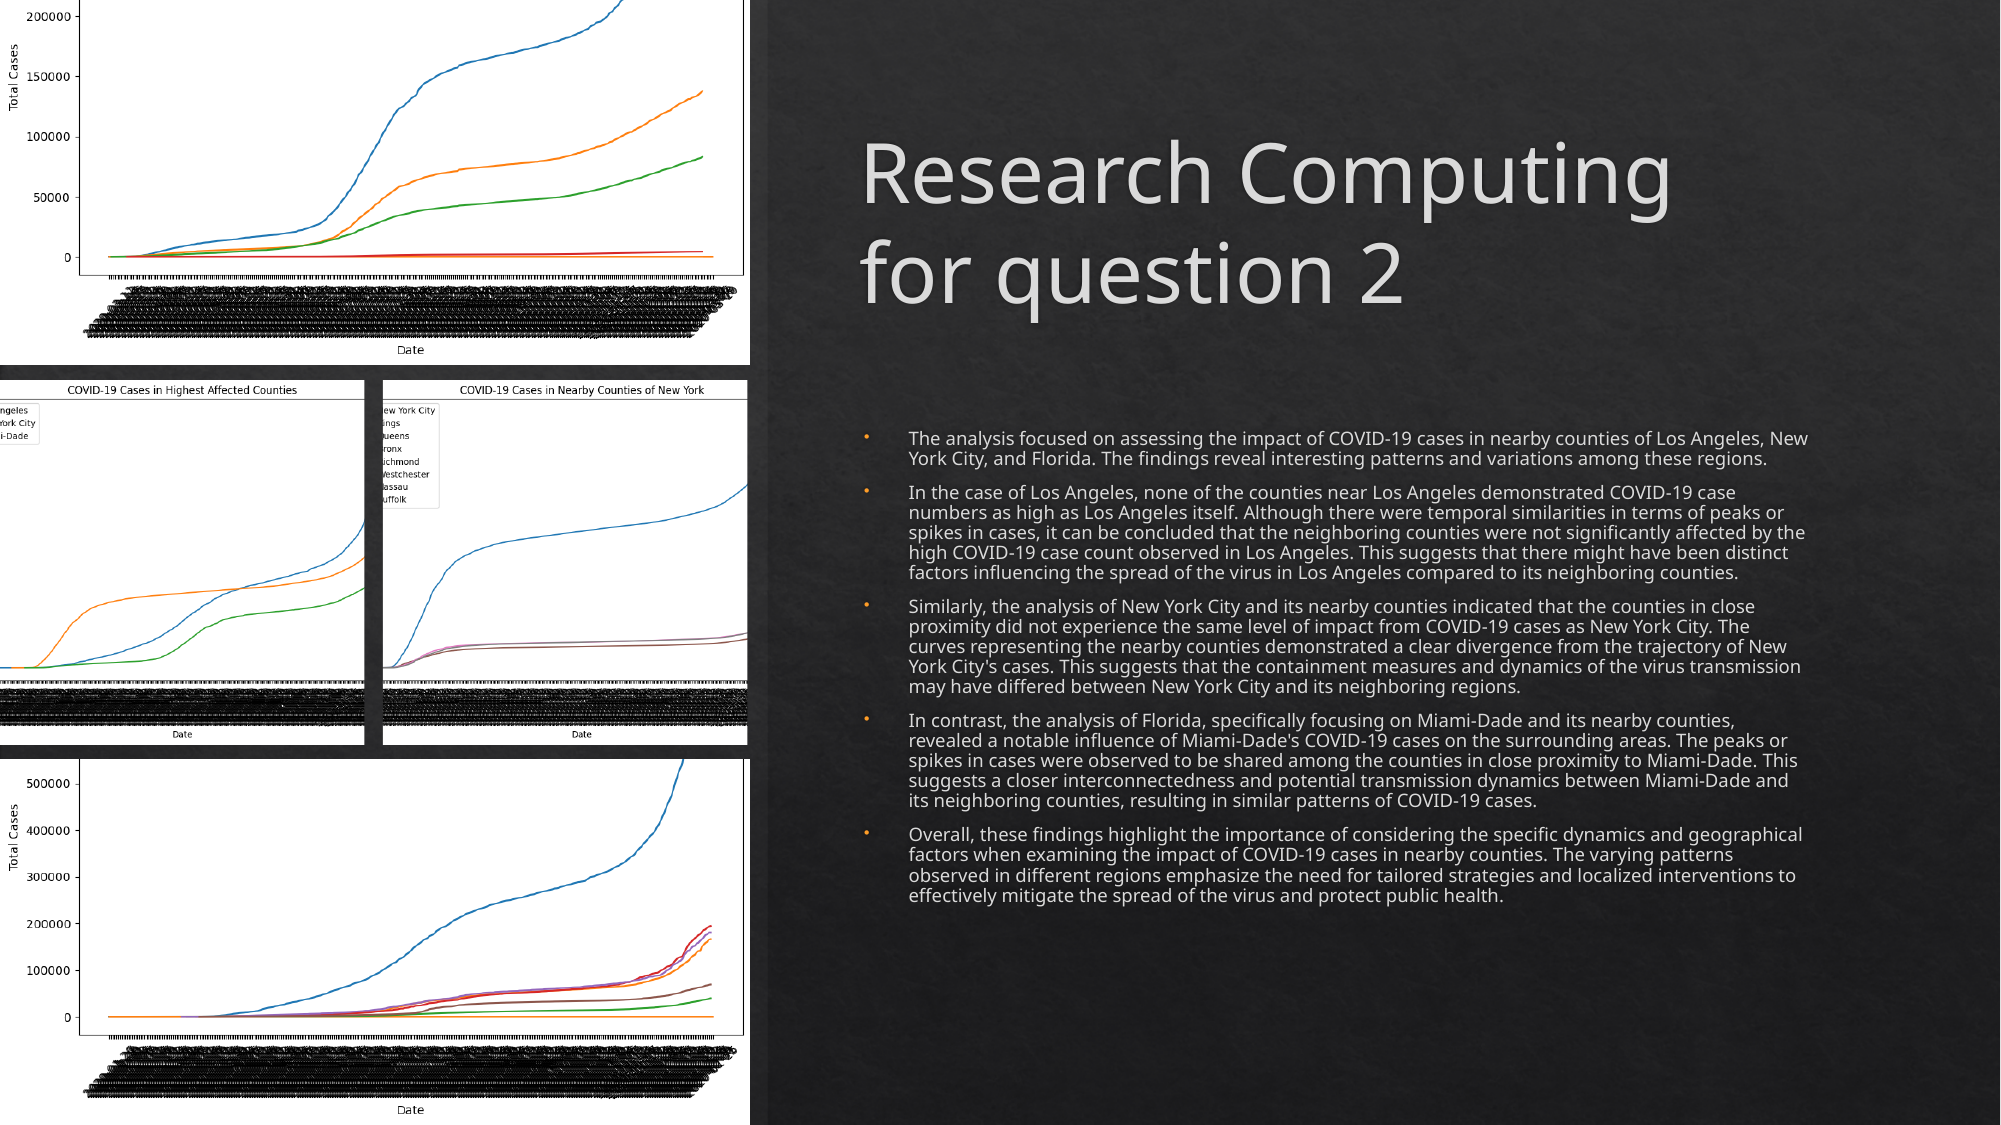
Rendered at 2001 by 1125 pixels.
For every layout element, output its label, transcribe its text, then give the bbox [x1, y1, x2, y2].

title Research Computing for question 2 [844, 99, 1825, 342]
list The analysis focused on assessing the impact of COVID-19 cases in nearby counties of Los Angeles, New York City, and Florida. The findings reveal interesting patterns and variations among these regions. In the case of Los Angeles, none of the counties near Los Angeles demonstrated COVID-19 case numbers as high as Los Angeles itself. Although there were temporal similarities in terms of peaks or spikes in cases, it can be concluded that the neighboring counties were not significantly affected by the high COVID-19 case count observed in Los Angeles. This suggests that there might have been distinct factors influencing the spread of the virus in Los Angeles compared to its neighboring counties. Similarly, the analysis of New York City and its nearby counties indicated that the counties in close proximity did not experience the same level of impact from COVID-19 cases as New York City. The curves representing the nearby counties demonstrated a clear divergence from the trajectory of New York City's cases. This suggests that the containment measures and dynamics of the virus transmission may have differed between New York City and its neighboring regions. In contrast, the analysis of Florida, specifically focusing on Miami-Dade and its nearby counties, revealed a notable influence of Miami-Dade's COVID-19 cases on the surrounding areas. The peaks or spikes in cases were observed to be shared among the counties in close proximity to Miami-Dade. This suggests a closer interconnectedness and potential transmission dynamics between Miami-Dade and its neighboring counties, resulting in similar patterns of COVID-19 cases. Overall, these findings highlight the importance of considering the specific dynamics and geographical factors when examining the impact of COVID-19 cases in nearby counties. The varying patterns observed in different regions emphasize the need for tailored strategies and localized interventions to effectively mitigate the spread of the virus and protect public health. [844, 365, 1825, 935]
picture [0, 0, 768, 1125]
